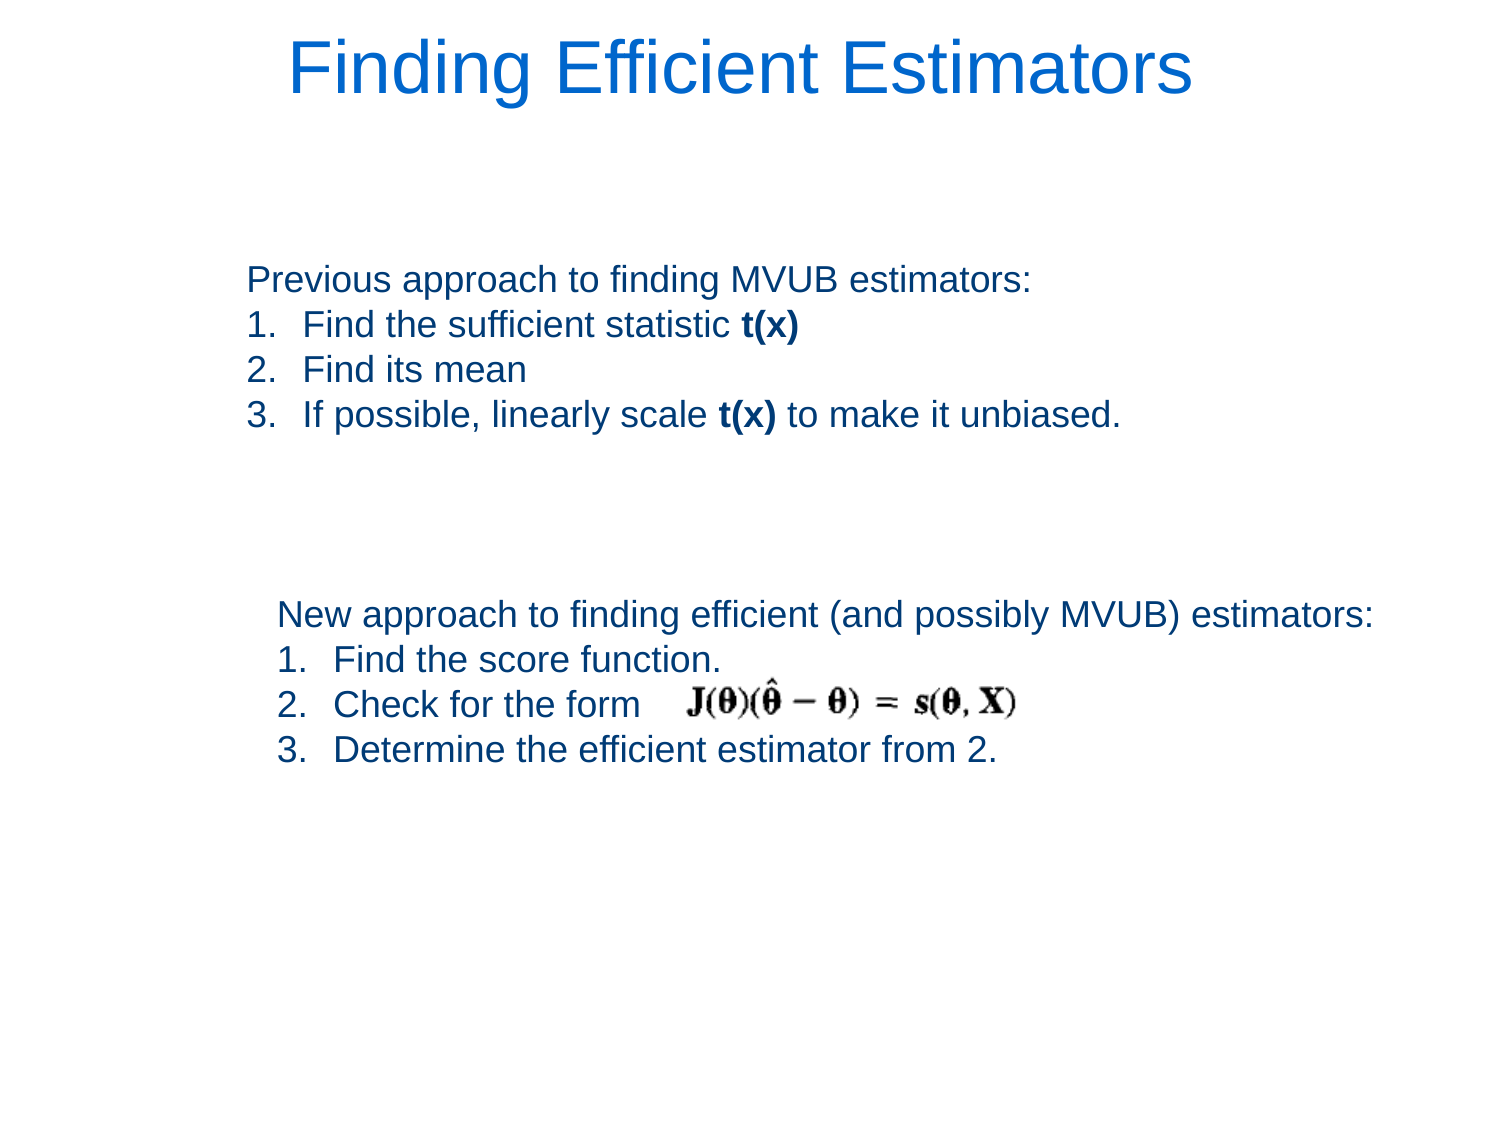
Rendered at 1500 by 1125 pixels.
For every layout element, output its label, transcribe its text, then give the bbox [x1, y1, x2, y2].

title Finding Efficient Estimators [66, 0, 1417, 129]
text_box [255, 582, 1397, 780]
text_box Previous approach to finding MVUB estimators: Find the sufficient statistic t(x) Find its mean If possible, linearly scale t(x) to make it unbiased. [231, 247, 1138, 443]
